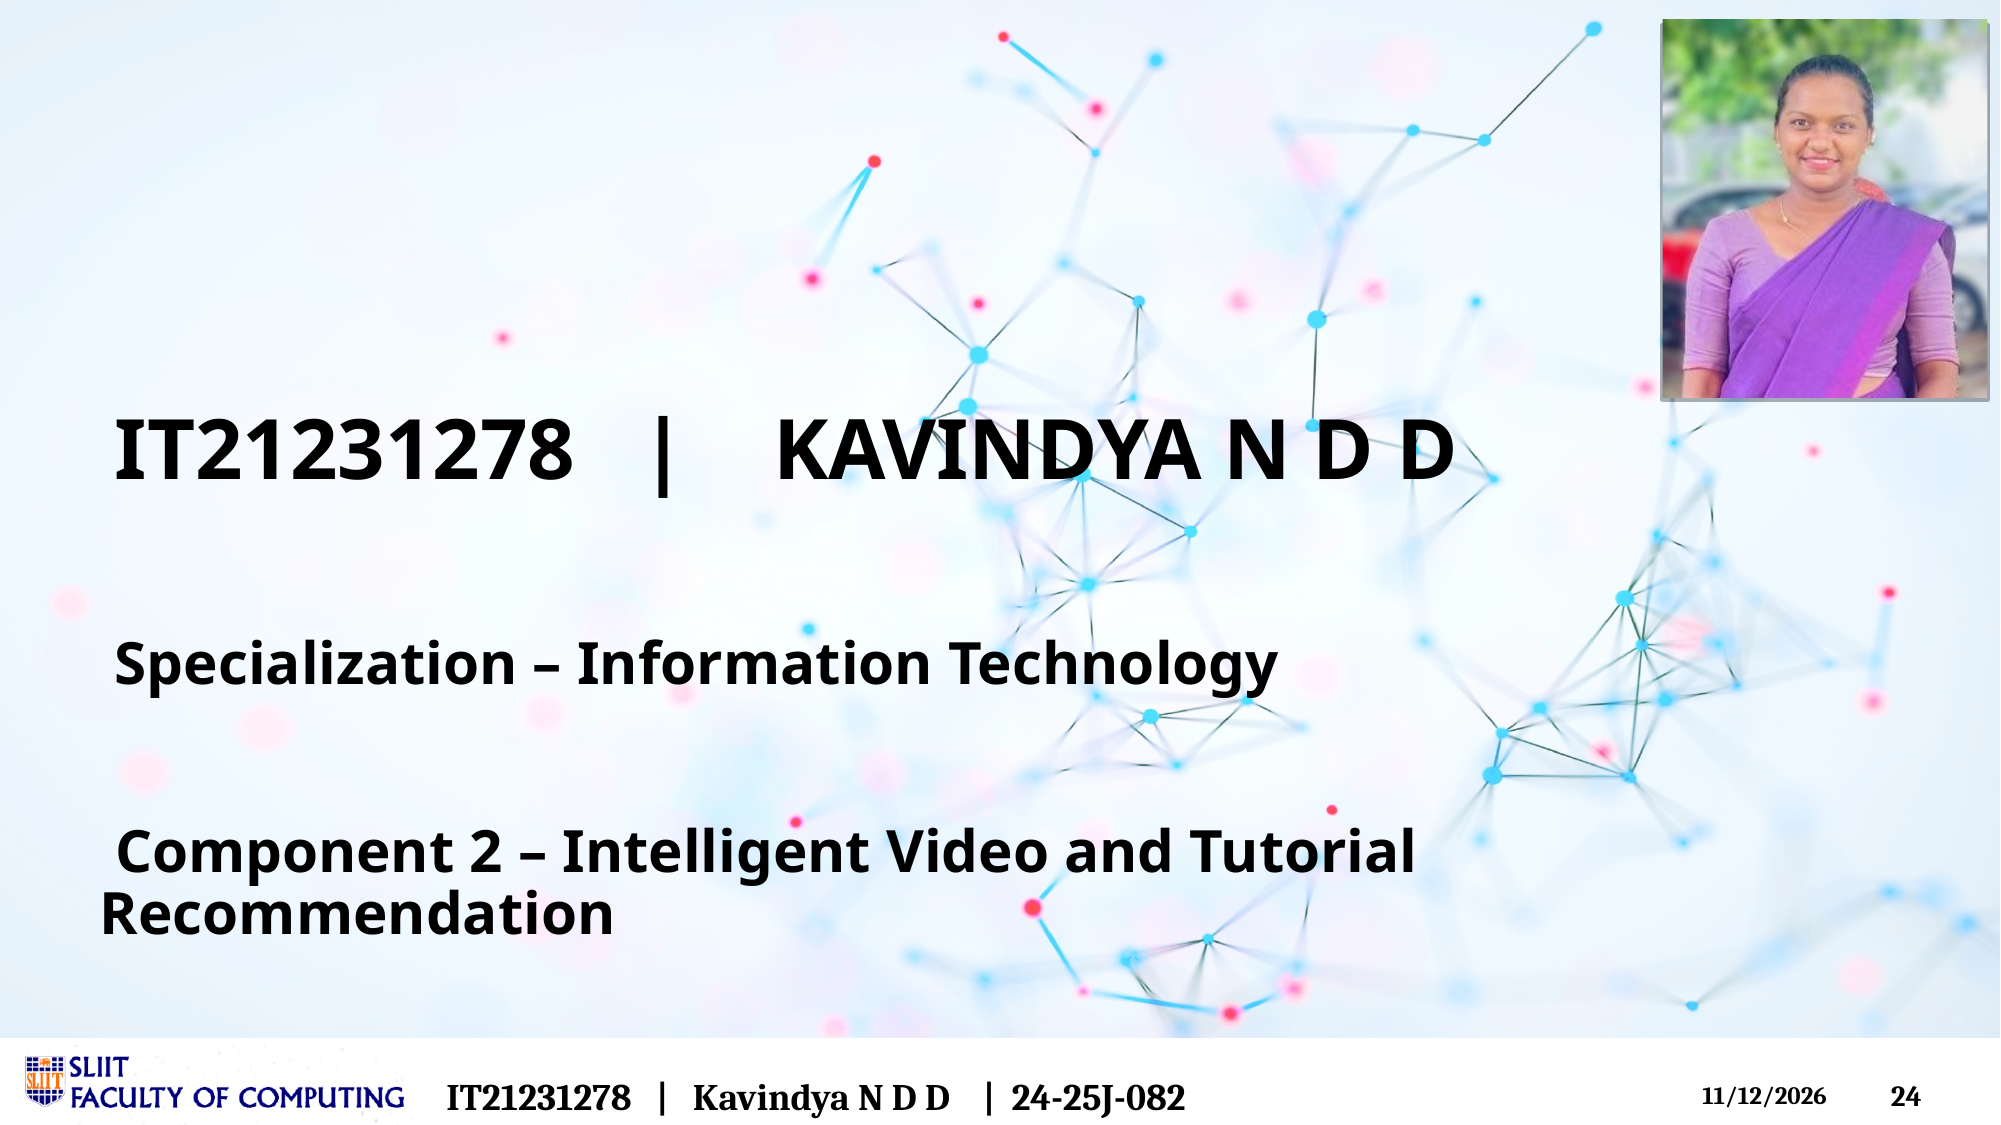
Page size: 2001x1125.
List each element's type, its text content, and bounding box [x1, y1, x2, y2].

text_box IT21231278 | Kavindya N D D | 24-25J-082 [430, 1063, 1552, 1125]
picture [0, 0, 2000, 1038]
picture [0, 1045, 413, 1124]
